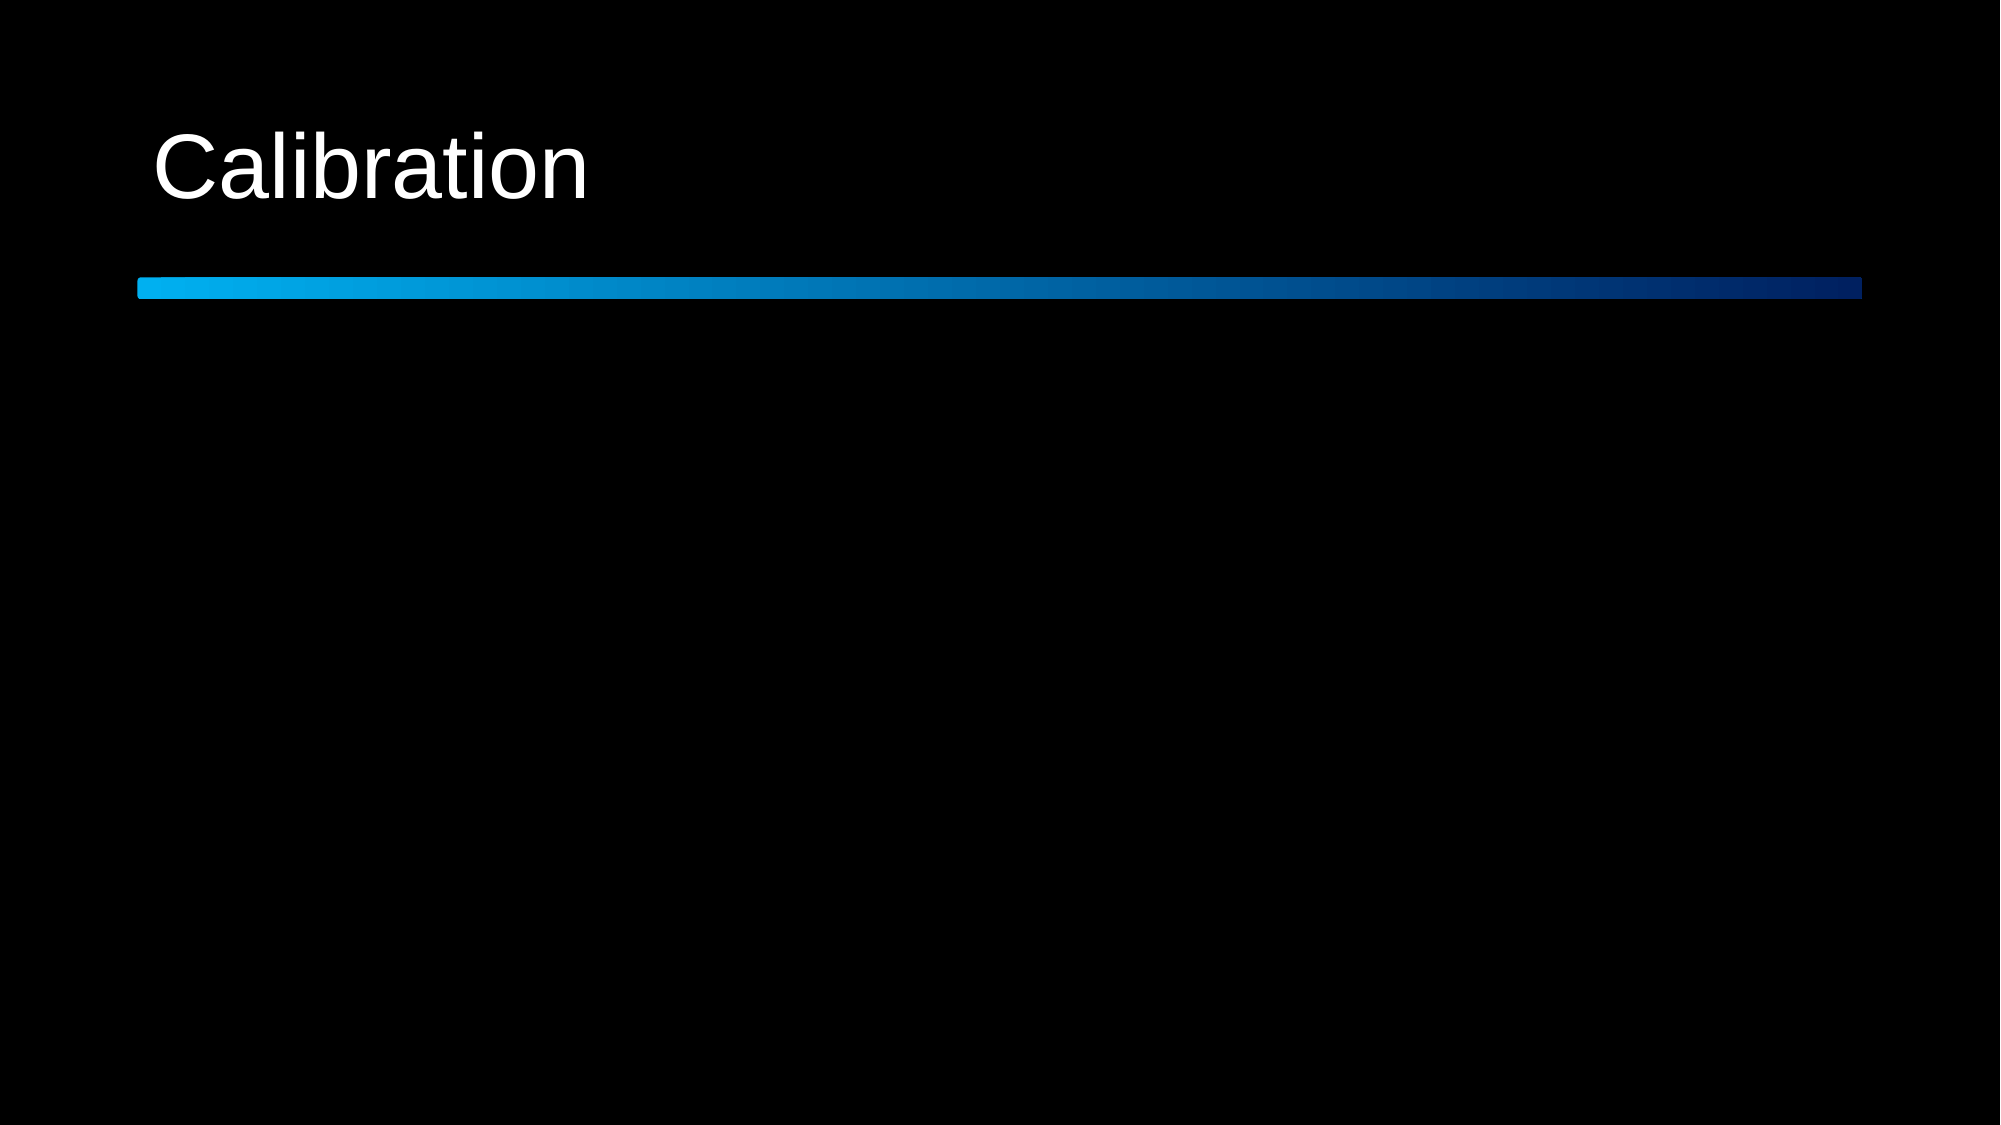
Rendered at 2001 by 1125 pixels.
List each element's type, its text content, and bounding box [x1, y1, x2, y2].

title Calibration [137, 59, 1863, 278]
